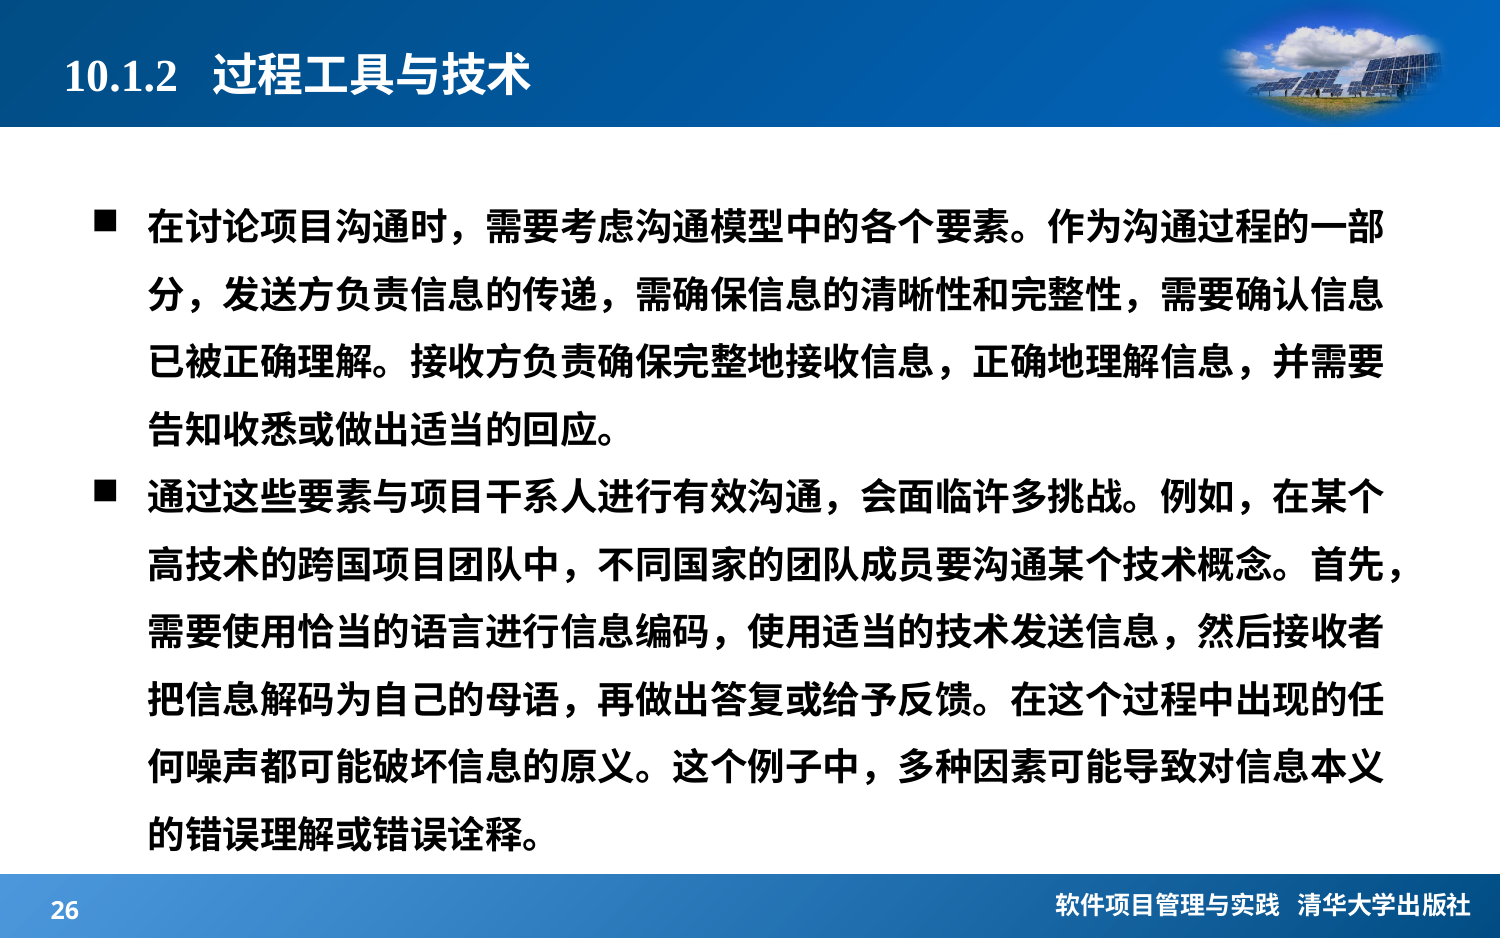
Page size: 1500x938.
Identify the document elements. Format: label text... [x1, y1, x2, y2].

text_box 在讨论项目沟通时，需要考虑沟通模型中的各个要素。作为沟通过程的一部分，发送方负责信息的传递，需确保信息的清晰性和完整性，需要确认信息已被正确理解。接收方负责确保完整地接收信息，正确地理解信息，并需要告知收悉或做出适当的回应。 通过这些要素与项目干系人进行有效沟通，会面临许多挑战。例如，在某个高技术的跨国项目团队中，不同国家的团队成员要沟通某个技术概念。首先，需要使用恰当的语言进行信息编码，使用适当的技术发送信息，然后接收者把信息解码为自己的母语，再做出答复或给予反馈。在这个过程中出现的任何噪声都可能破坏信息的原义。这个例子中，多种因素可能导致对信息本义的错误理解或错误诠释。 [76, 173, 1424, 759]
picture [1233, 6, 1433, 113]
title 10.1.2 过程工具与技术 [48, 19, 1005, 127]
